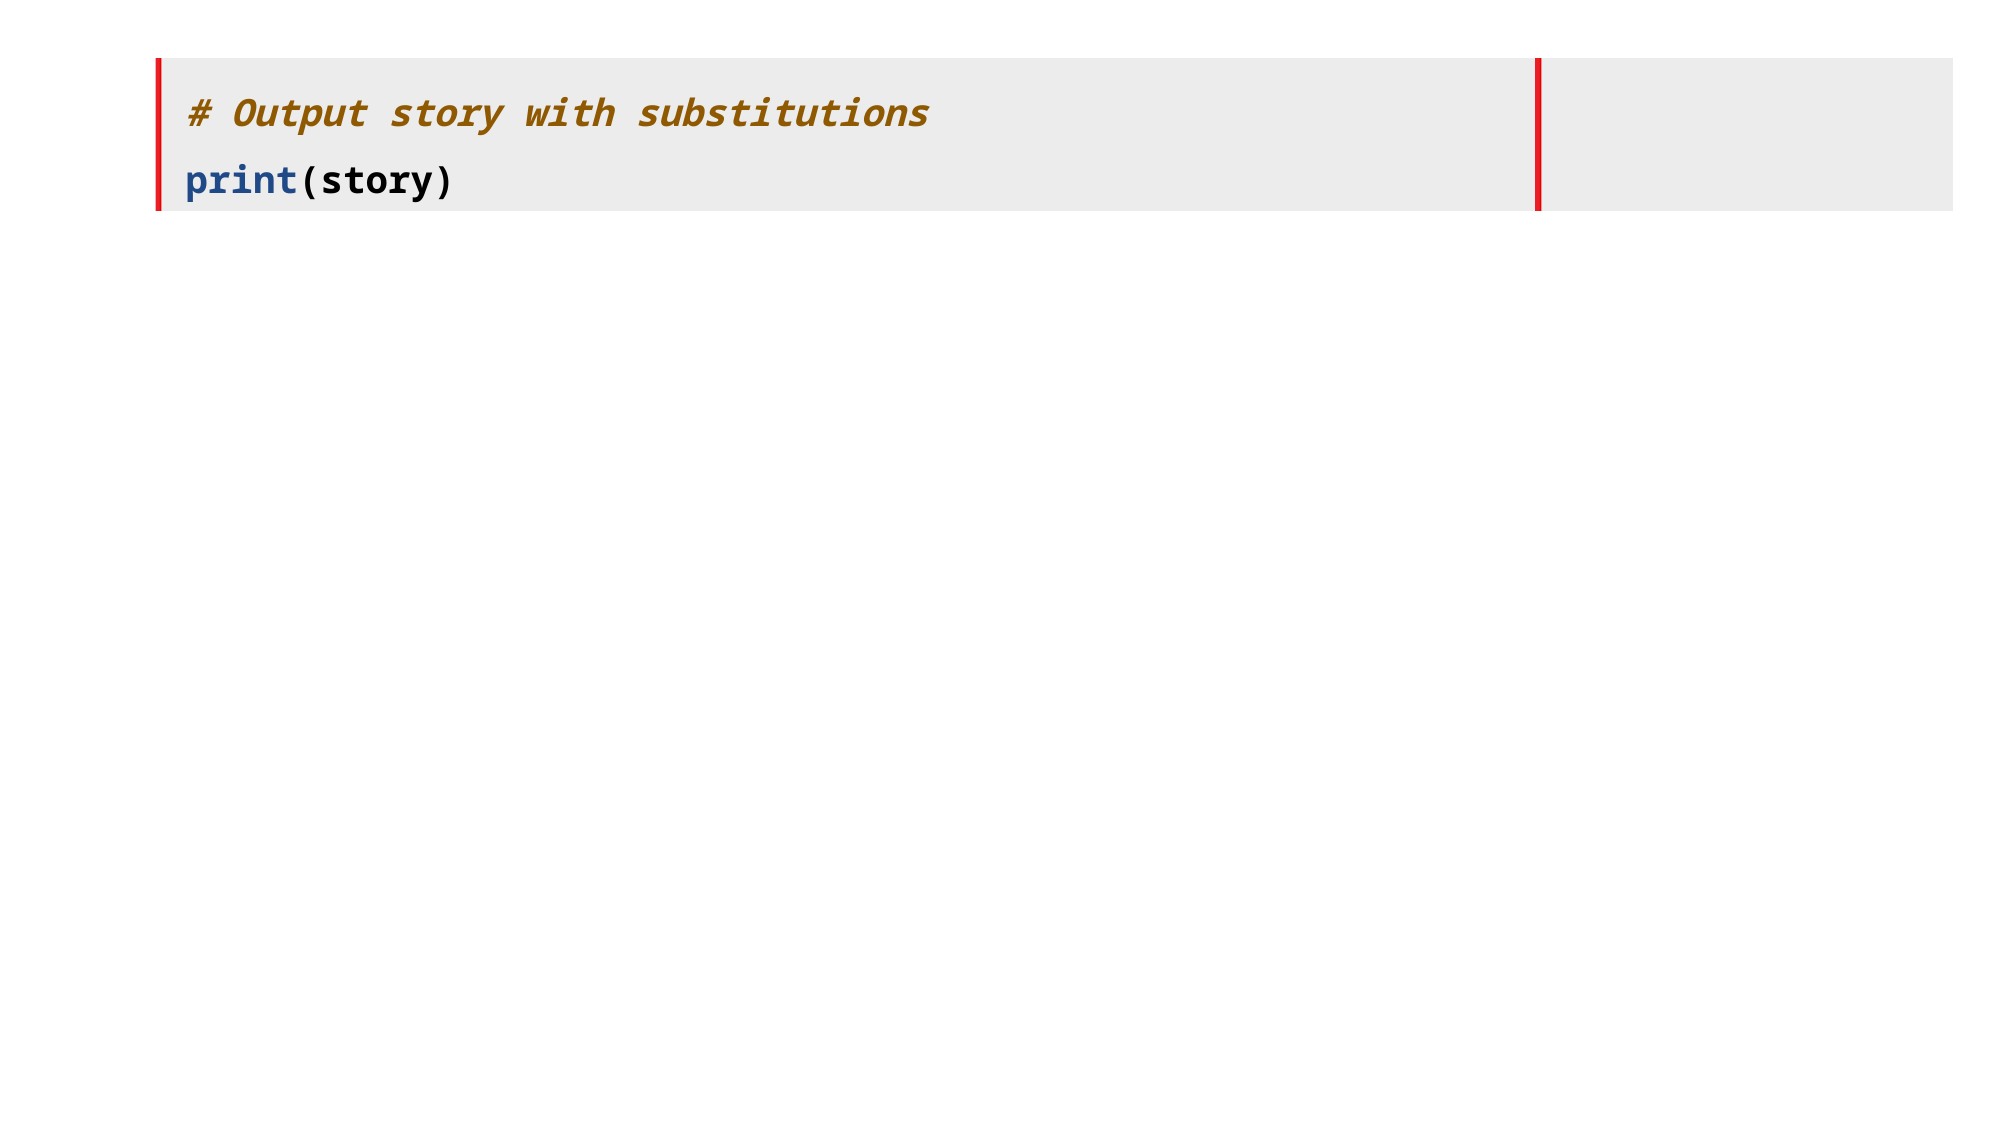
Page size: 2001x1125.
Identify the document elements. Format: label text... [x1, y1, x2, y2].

list # Output story with substitutions print(story) [155, 58, 1953, 211]
